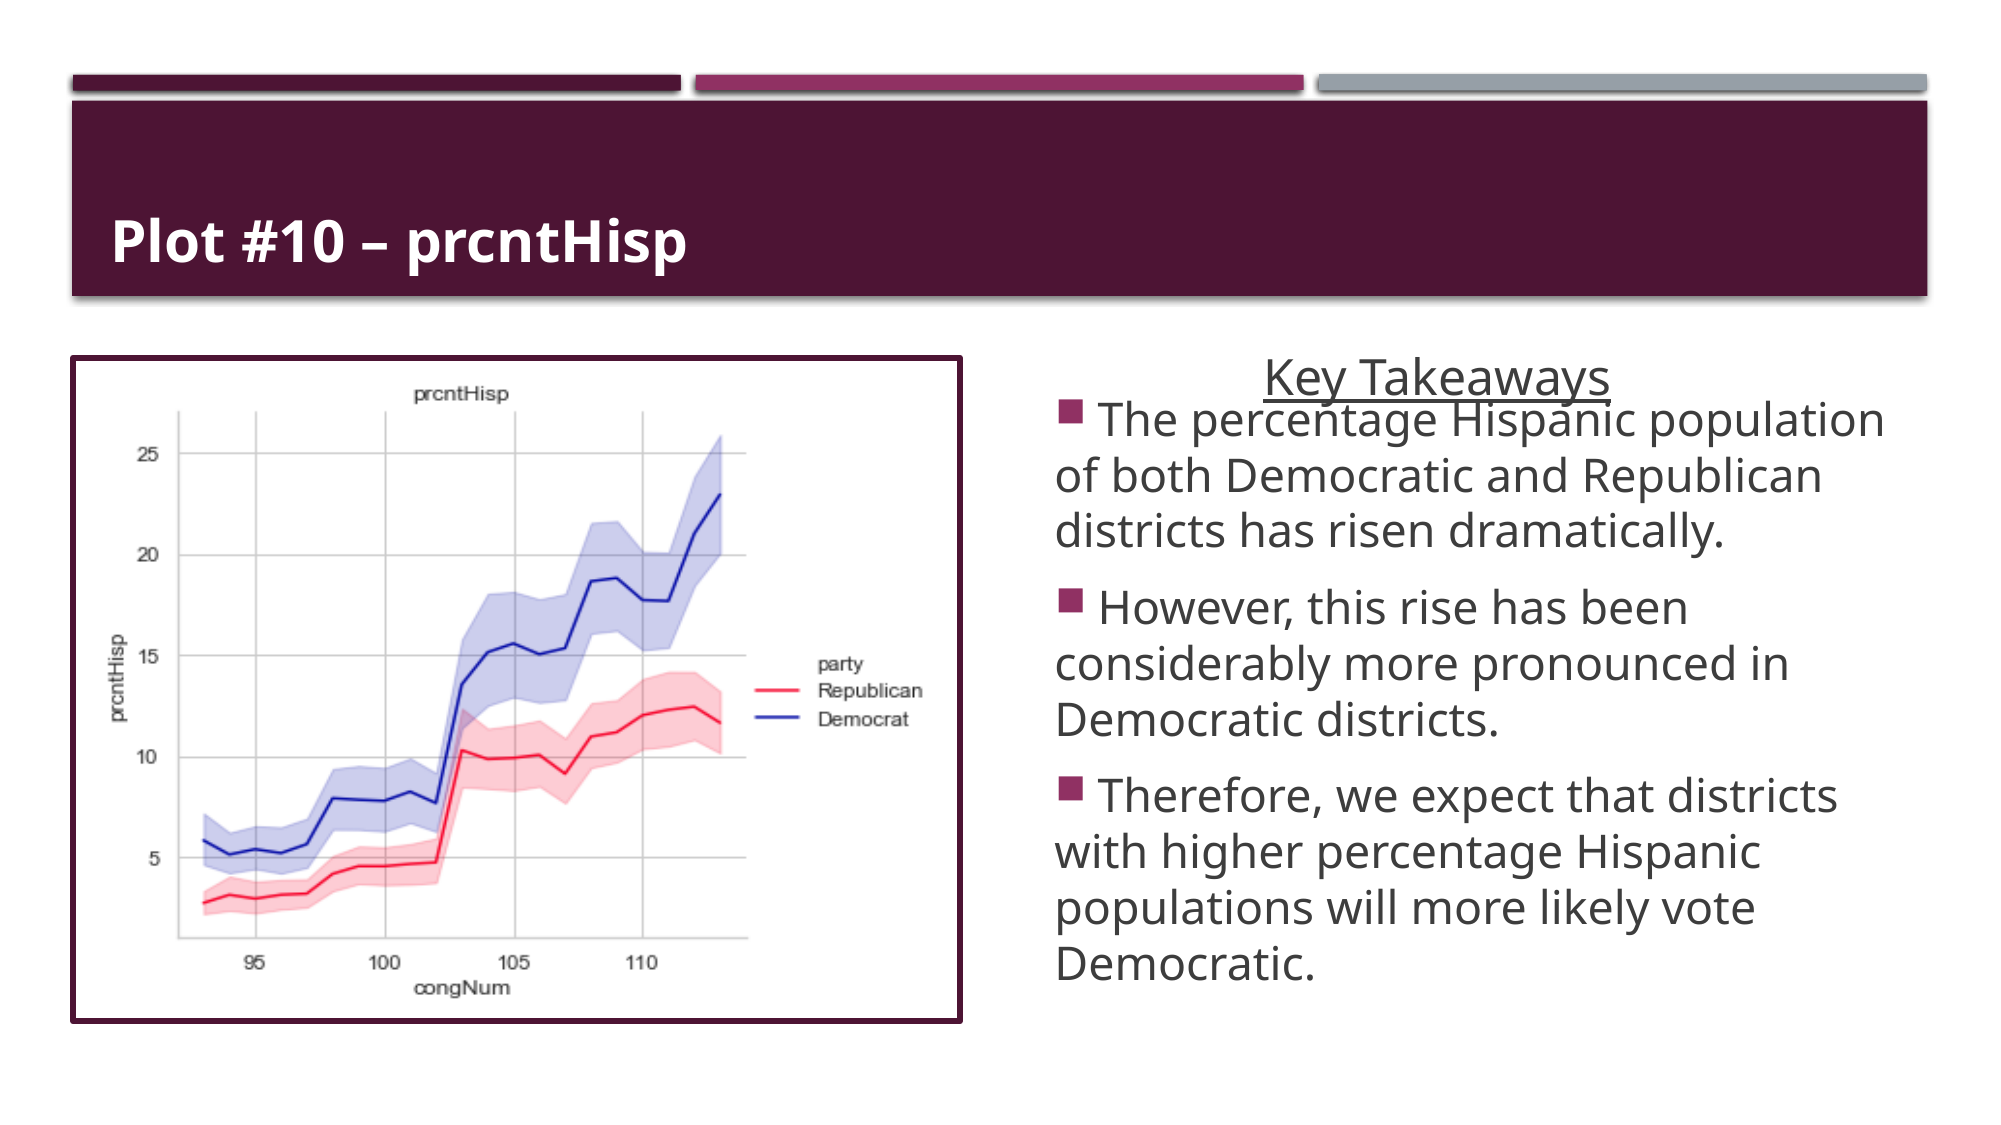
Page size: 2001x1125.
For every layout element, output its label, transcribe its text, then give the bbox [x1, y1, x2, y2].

list The percentage Hispanic population of both Democratic and Republican districts has risen dramatically. However, this rise has been considerably more pronounced in Democratic districts. Therefore, we expect that districts with higher percentage Hispanic populations will more likely vote Democratic. [1039, 357, 1905, 1022]
text_box Key Takeaways [1107, 337, 1767, 413]
picture [94, 374, 943, 1011]
text_box [695, 74, 1304, 91]
text_box [71, 356, 962, 1023]
text_box [1318, 73, 1928, 92]
title Plot #10 – prcntHisp [95, 115, 1905, 282]
text_box [72, 74, 682, 92]
text_box [71, 100, 1928, 297]
